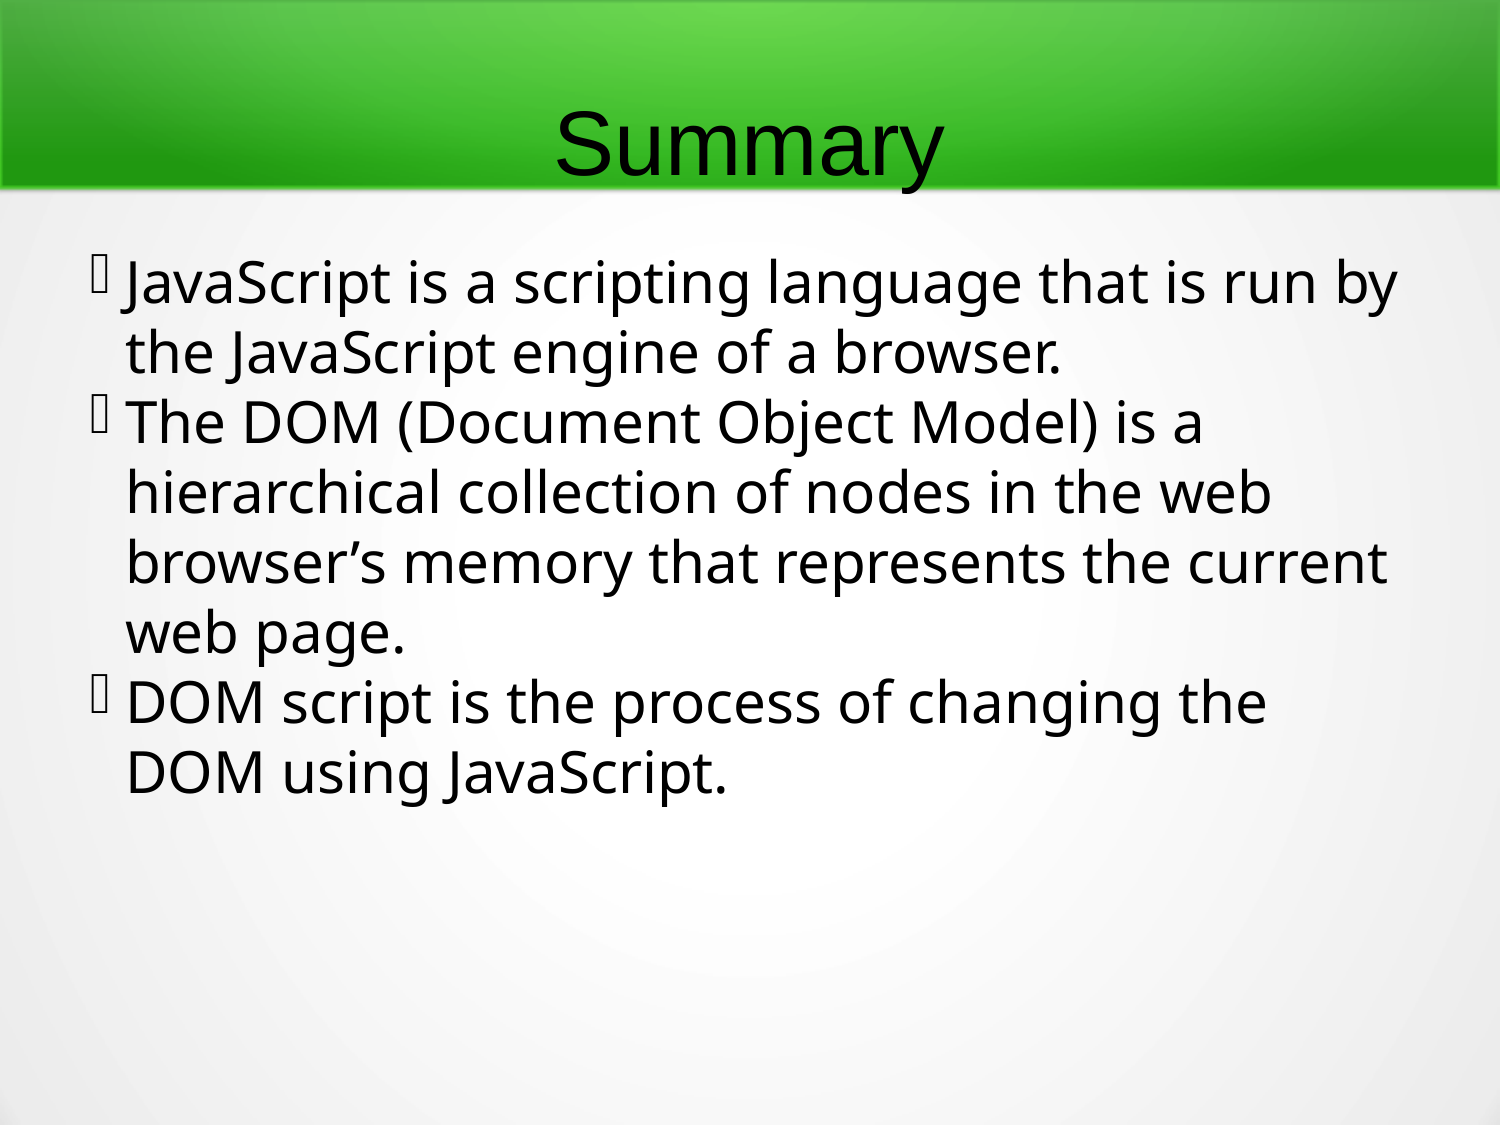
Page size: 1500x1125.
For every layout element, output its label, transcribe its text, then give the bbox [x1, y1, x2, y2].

text_box JavaScript is a scripting language that is run by the JavaScript engine of a browser. The DOM (Document Object Model) is a hierarchical collection of nodes in the web browser’s memory that represents the current web page. DOM script is the process of changing the DOM using JavaScript. [75, 237, 1425, 980]
picture [0, 0, 1500, 1125]
text_box Summary [75, 45, 1425, 233]
